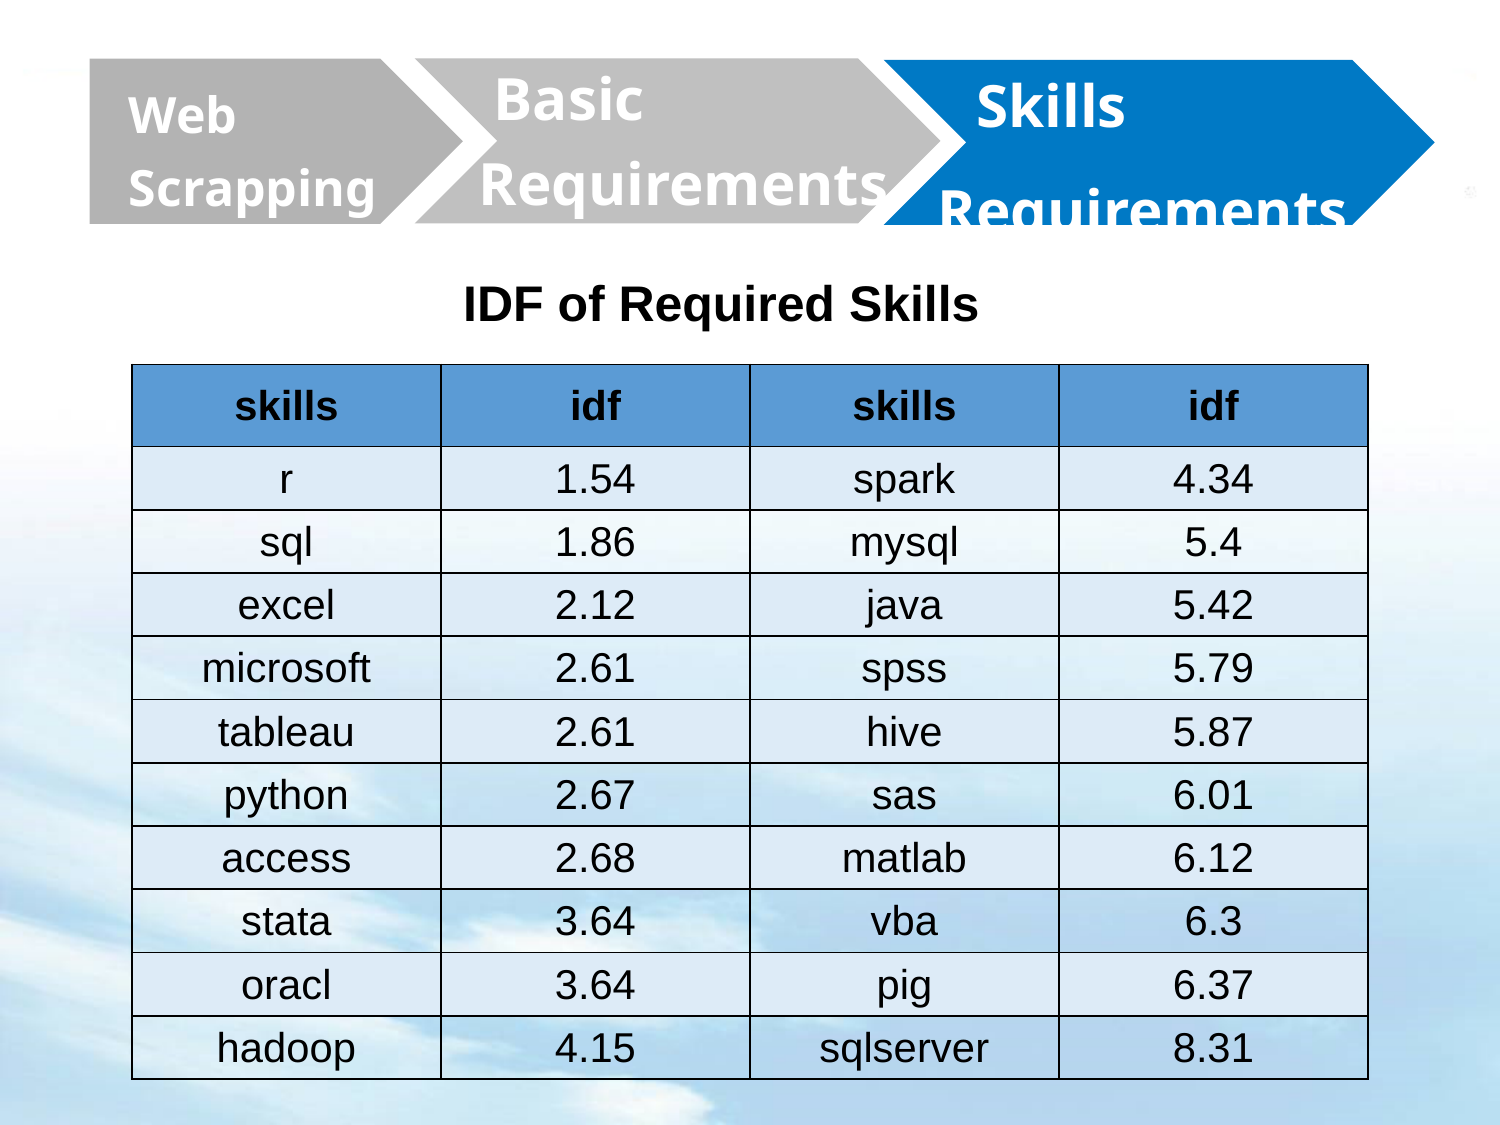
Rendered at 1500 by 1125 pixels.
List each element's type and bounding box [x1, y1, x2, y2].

text_box [55, 58, 1435, 266]
picture [0, 0, 1500, 1125]
